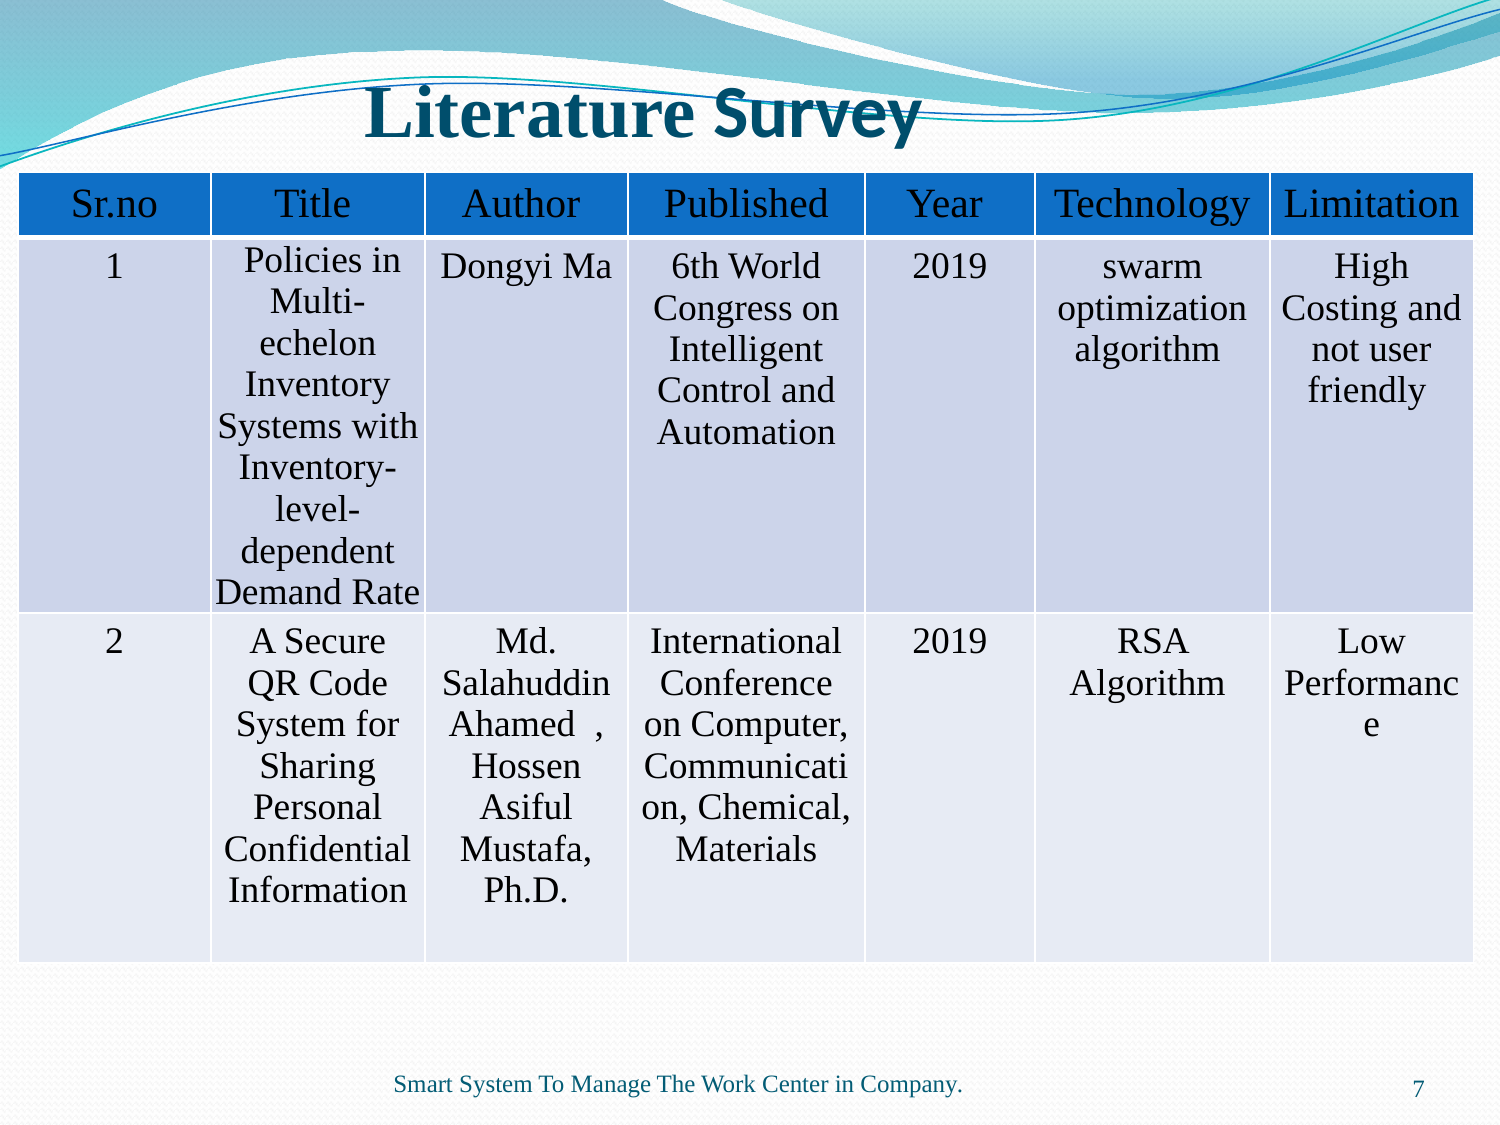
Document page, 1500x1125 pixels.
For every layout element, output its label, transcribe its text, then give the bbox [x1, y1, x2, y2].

table_cell 1 [19, 240, 210, 612]
table_cell 2019 [866, 614, 1034, 962]
slide_number 7 [1299, 1042, 1425, 1103]
table_header Published [629, 173, 864, 235]
table_cell Md. Salahuddin Ahamed , Hossen Asiful Mustafa, Ph.D. [426, 614, 627, 962]
table_cell swarm optimization algorithm [1036, 240, 1269, 612]
table_cell 2019 [866, 240, 1034, 612]
table_header Sr.no [19, 173, 210, 235]
table_header Limitation [1271, 173, 1473, 235]
table_cell Low Performance [1271, 614, 1473, 962]
table_header Technology [1036, 173, 1269, 235]
table_cell High Costing and not user friendly [1271, 240, 1473, 612]
table_cell International Conference on Computer, Communication, Chemical, Materials [629, 614, 864, 962]
table_header Year [866, 173, 1034, 235]
footer Smart System To Manage The Work Center in Company​. [393, 1050, 1135, 1098]
title Literature Survey [24, 0, 1263, 153]
table_header Title [212, 173, 424, 235]
table_cell A Secure QR Code System for Sharing Personal Confidential Information [212, 614, 424, 962]
table_cell Policies in Multi-echelon Inventory Systems with Inventory-level-dependent Demand Rate [212, 240, 424, 612]
table_cell RSA Algorithm [1036, 614, 1269, 962]
table_cell 2 [19, 614, 210, 962]
table_cell Dongyi Ma [426, 240, 627, 612]
table_cell 6th World Congress on Intelligent Control and Automation [629, 240, 864, 612]
table_header Author [426, 173, 627, 235]
